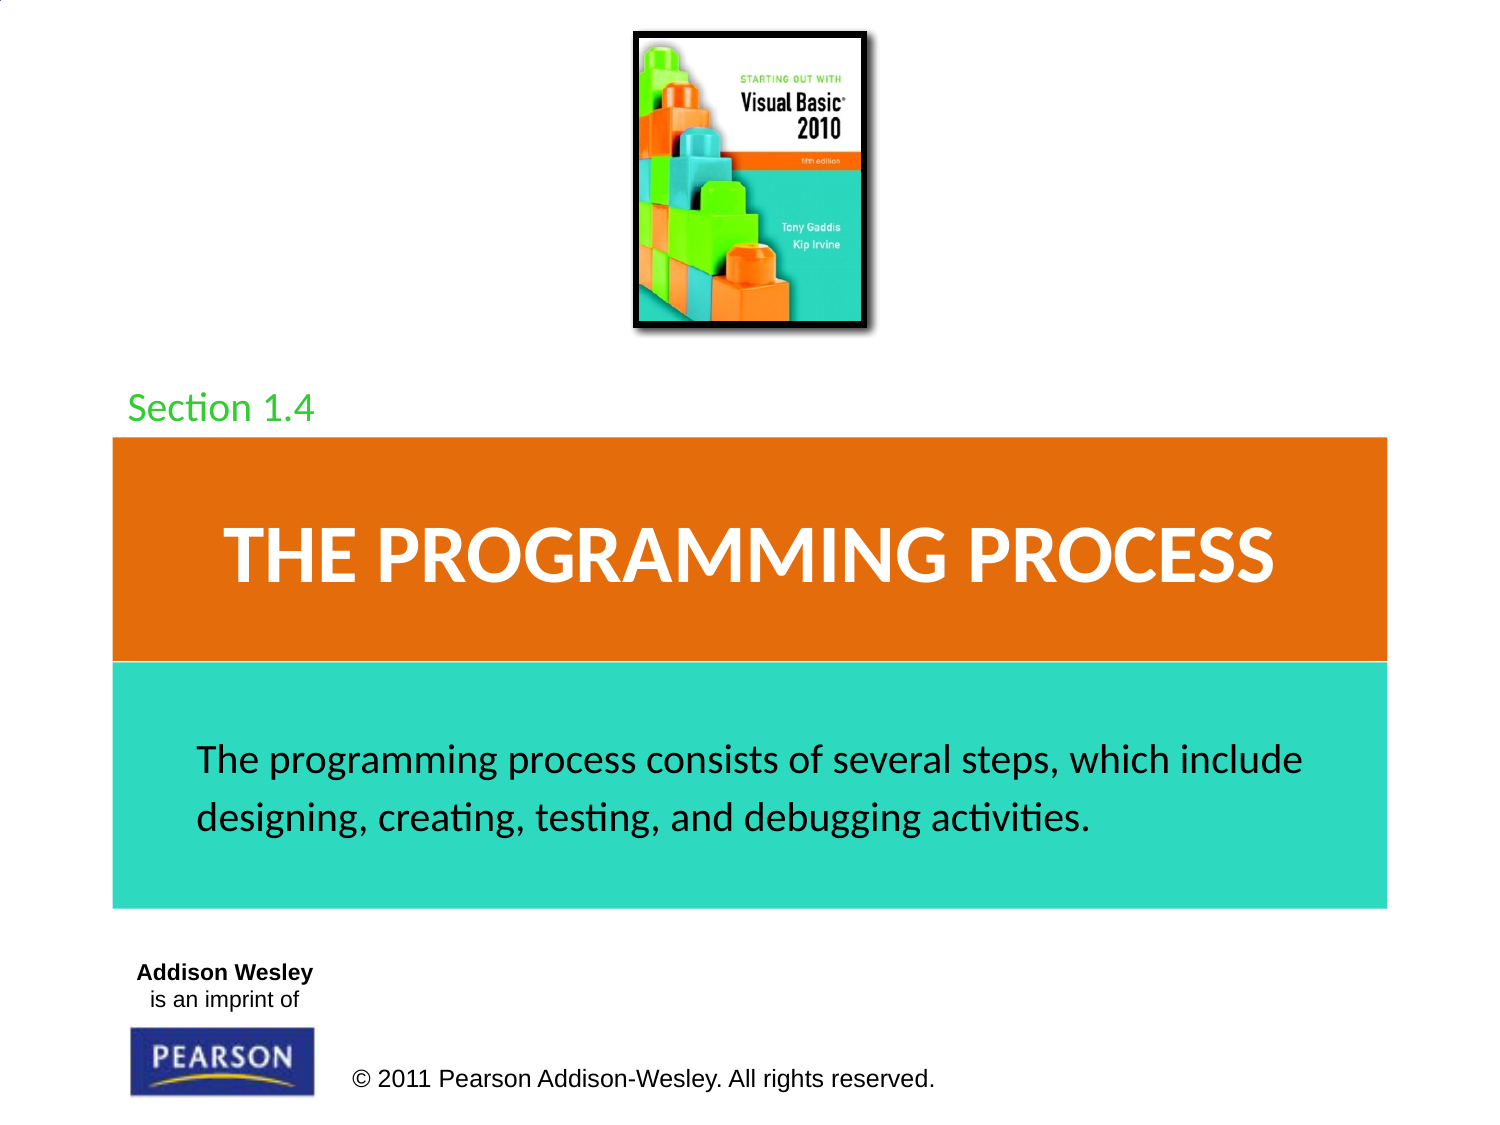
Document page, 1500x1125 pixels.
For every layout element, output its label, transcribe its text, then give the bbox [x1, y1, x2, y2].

list The programming process consists of several steps, which include designing, creating, testing, and debugging activities. [112, 662, 1388, 909]
picture [129, 1024, 319, 1100]
title The Programming Process [112, 437, 1388, 661]
picture [639, 38, 861, 321]
list Section 1.4 [112, 362, 1388, 437]
